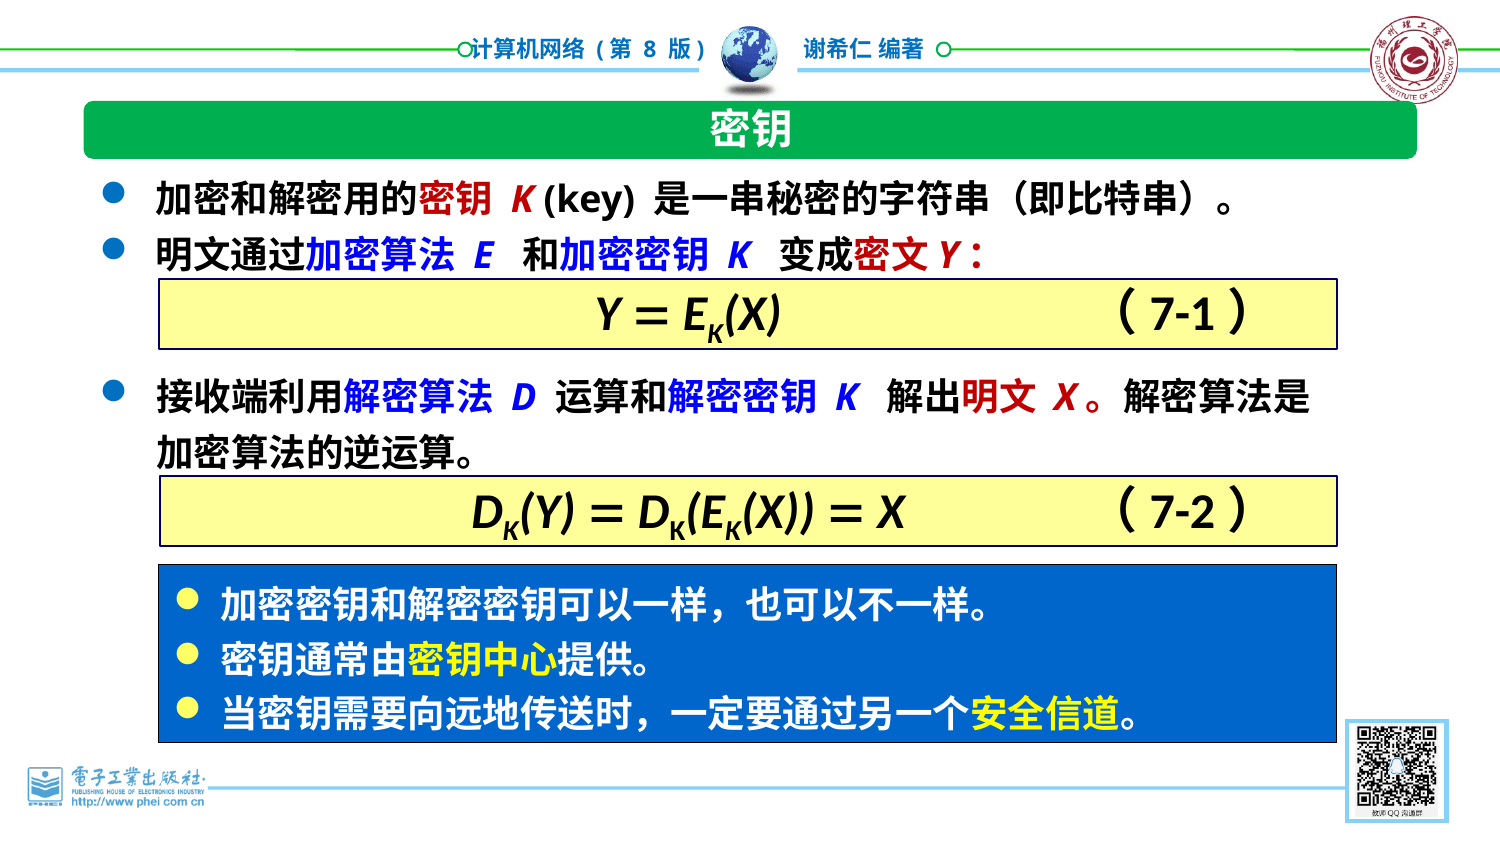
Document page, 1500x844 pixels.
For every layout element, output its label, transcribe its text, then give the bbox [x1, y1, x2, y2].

picture [23, 764, 208, 809]
picture [719, 24, 779, 95]
text_box 接收端利用解密算法 D 运算和解密密钥 K 解出明文 X。解密算法是加密算法的逆运算。 [84, 354, 1337, 482]
text_box [83, 100, 694, 159]
text_box 密钥 [694, 95, 808, 161]
text_box 加密密钥和解密密钥可以一样，也可以不一样。 密钥通常由密钥中心提供。 当密钥需要向远地传送时，一定要通过另一个安全信道。 [158, 564, 1337, 743]
text_box [808, 100, 1418, 159]
picture [1355, 724, 1438, 817]
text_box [158, 272, 1337, 350]
picture [1370, 16, 1458, 104]
text_box 加密和解密用的密钥 K (key) 是一串秘密的字符串（即比特串）。 明文通过加密算法 E 和加密密钥 K 变成密文Y： [84, 156, 1449, 284]
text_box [159, 470, 1337, 547]
